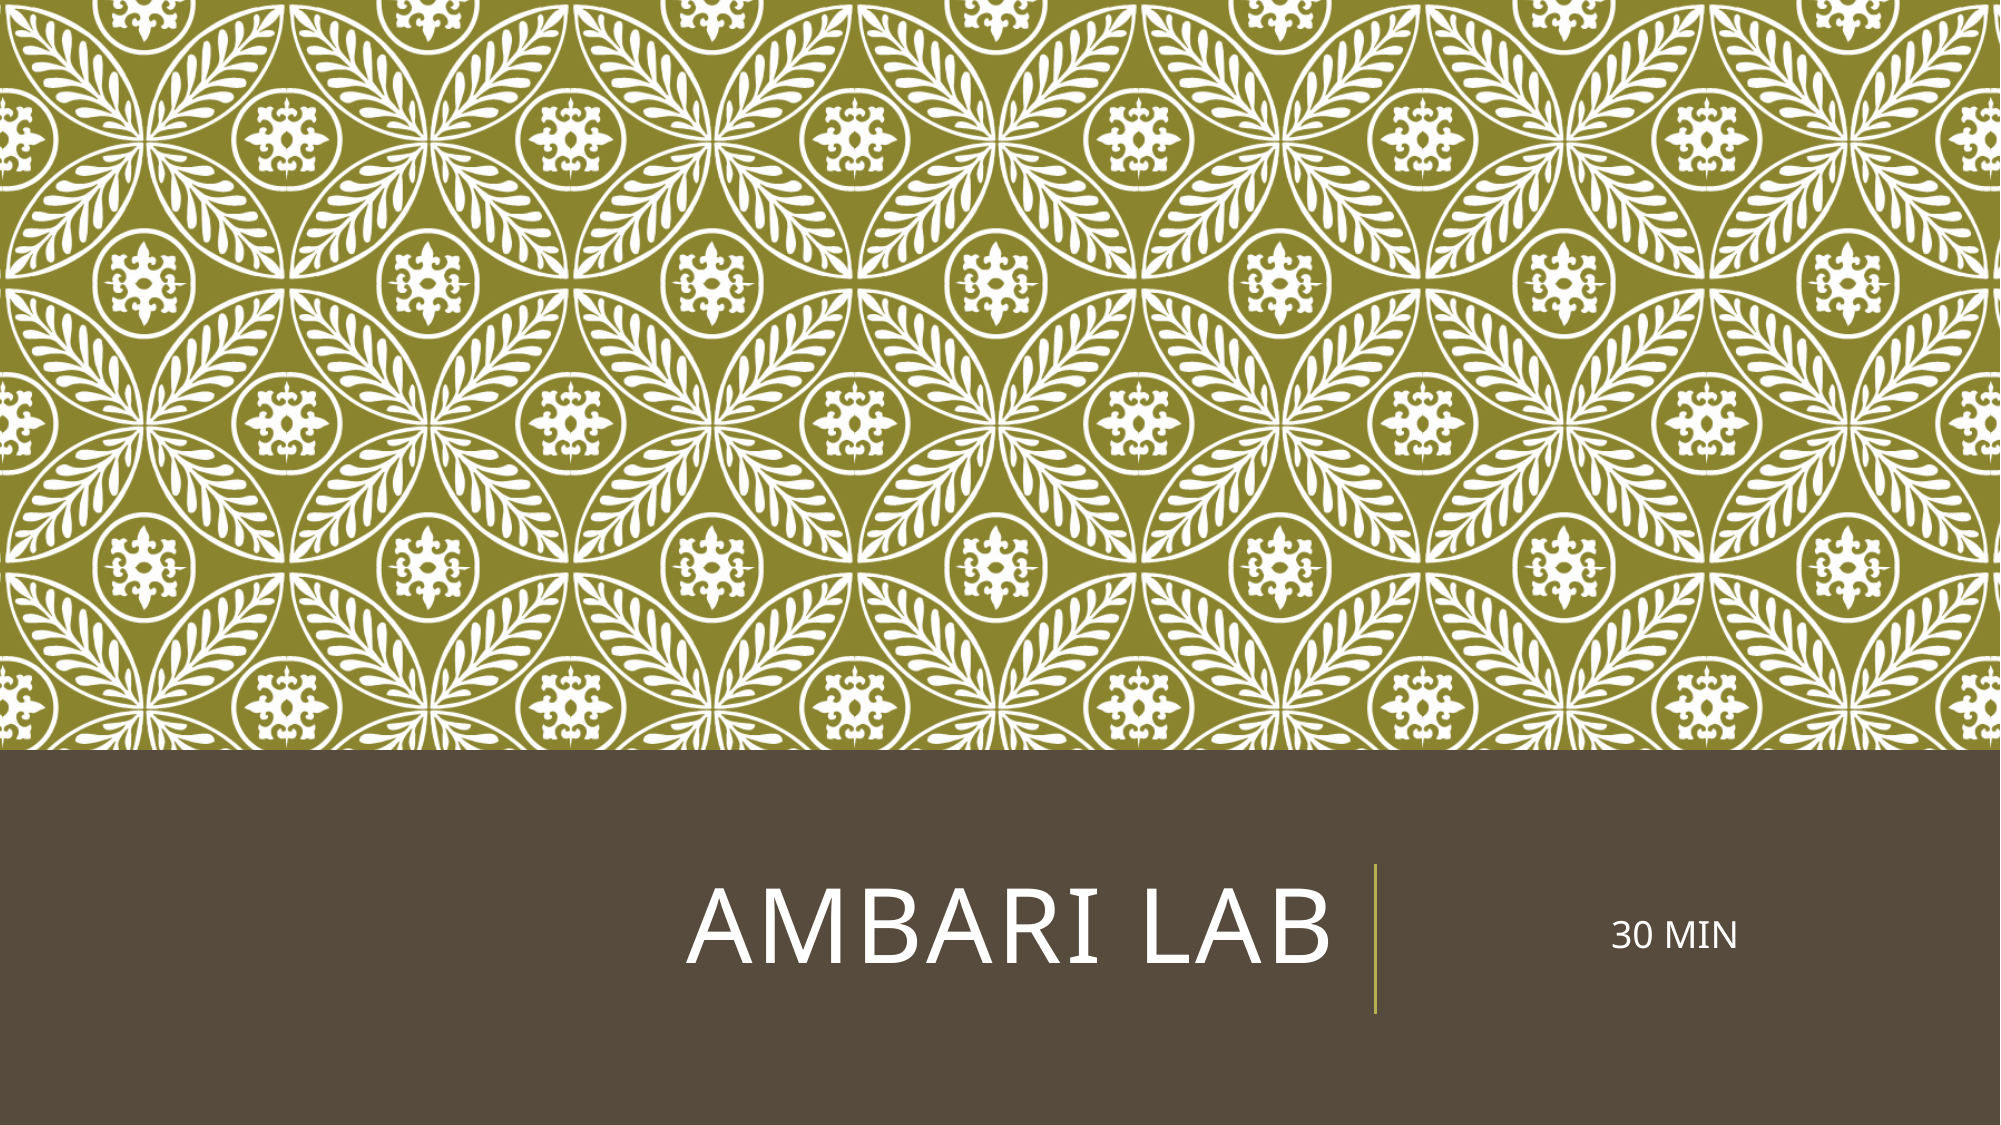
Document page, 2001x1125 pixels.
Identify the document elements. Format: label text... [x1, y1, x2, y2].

list 30 MIN [1412, 813, 1938, 1054]
title AMBARI LAB [75, 813, 1350, 1054]
